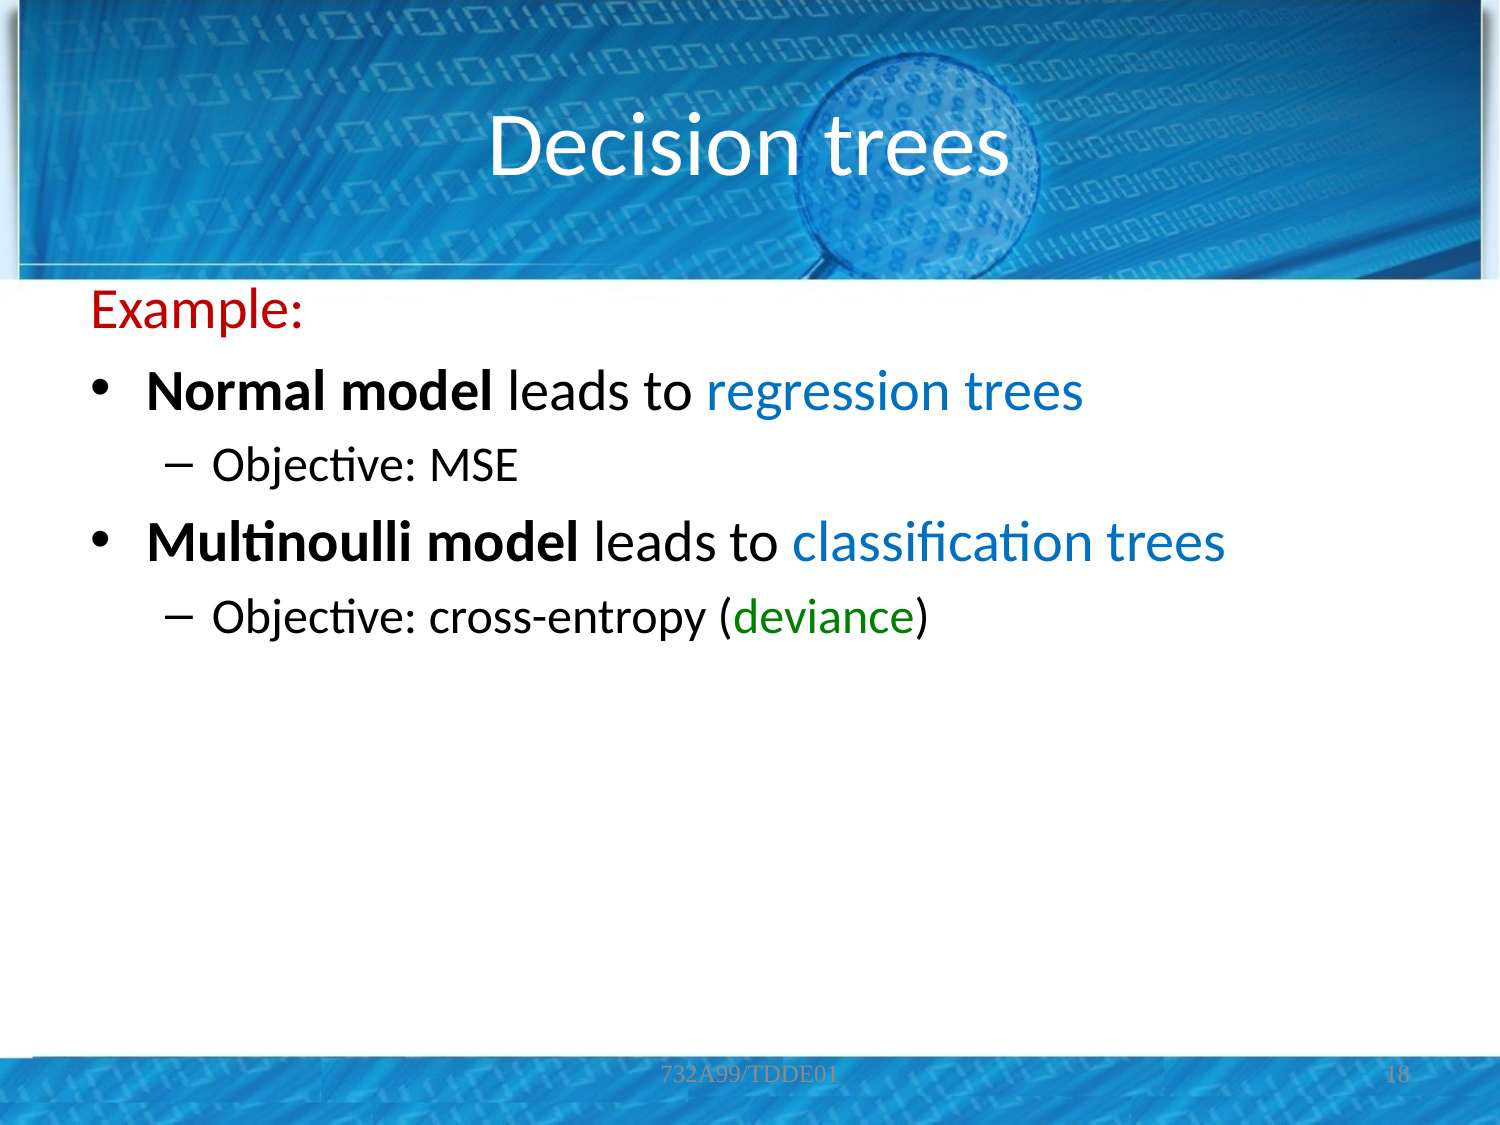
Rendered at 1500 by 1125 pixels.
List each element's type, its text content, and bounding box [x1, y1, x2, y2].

list Example: Normal model leads to regression trees Objective: MSE Multinoulli model leads to classification trees Objective: cross-entropy (deviance) [75, 262, 1425, 1005]
title Decision trees [75, 45, 1425, 233]
picture [0, 0, 1500, 1125]
footer 732A99/TDDE01 [512, 1042, 988, 1103]
slide_number 18 [1074, 1042, 1425, 1103]
